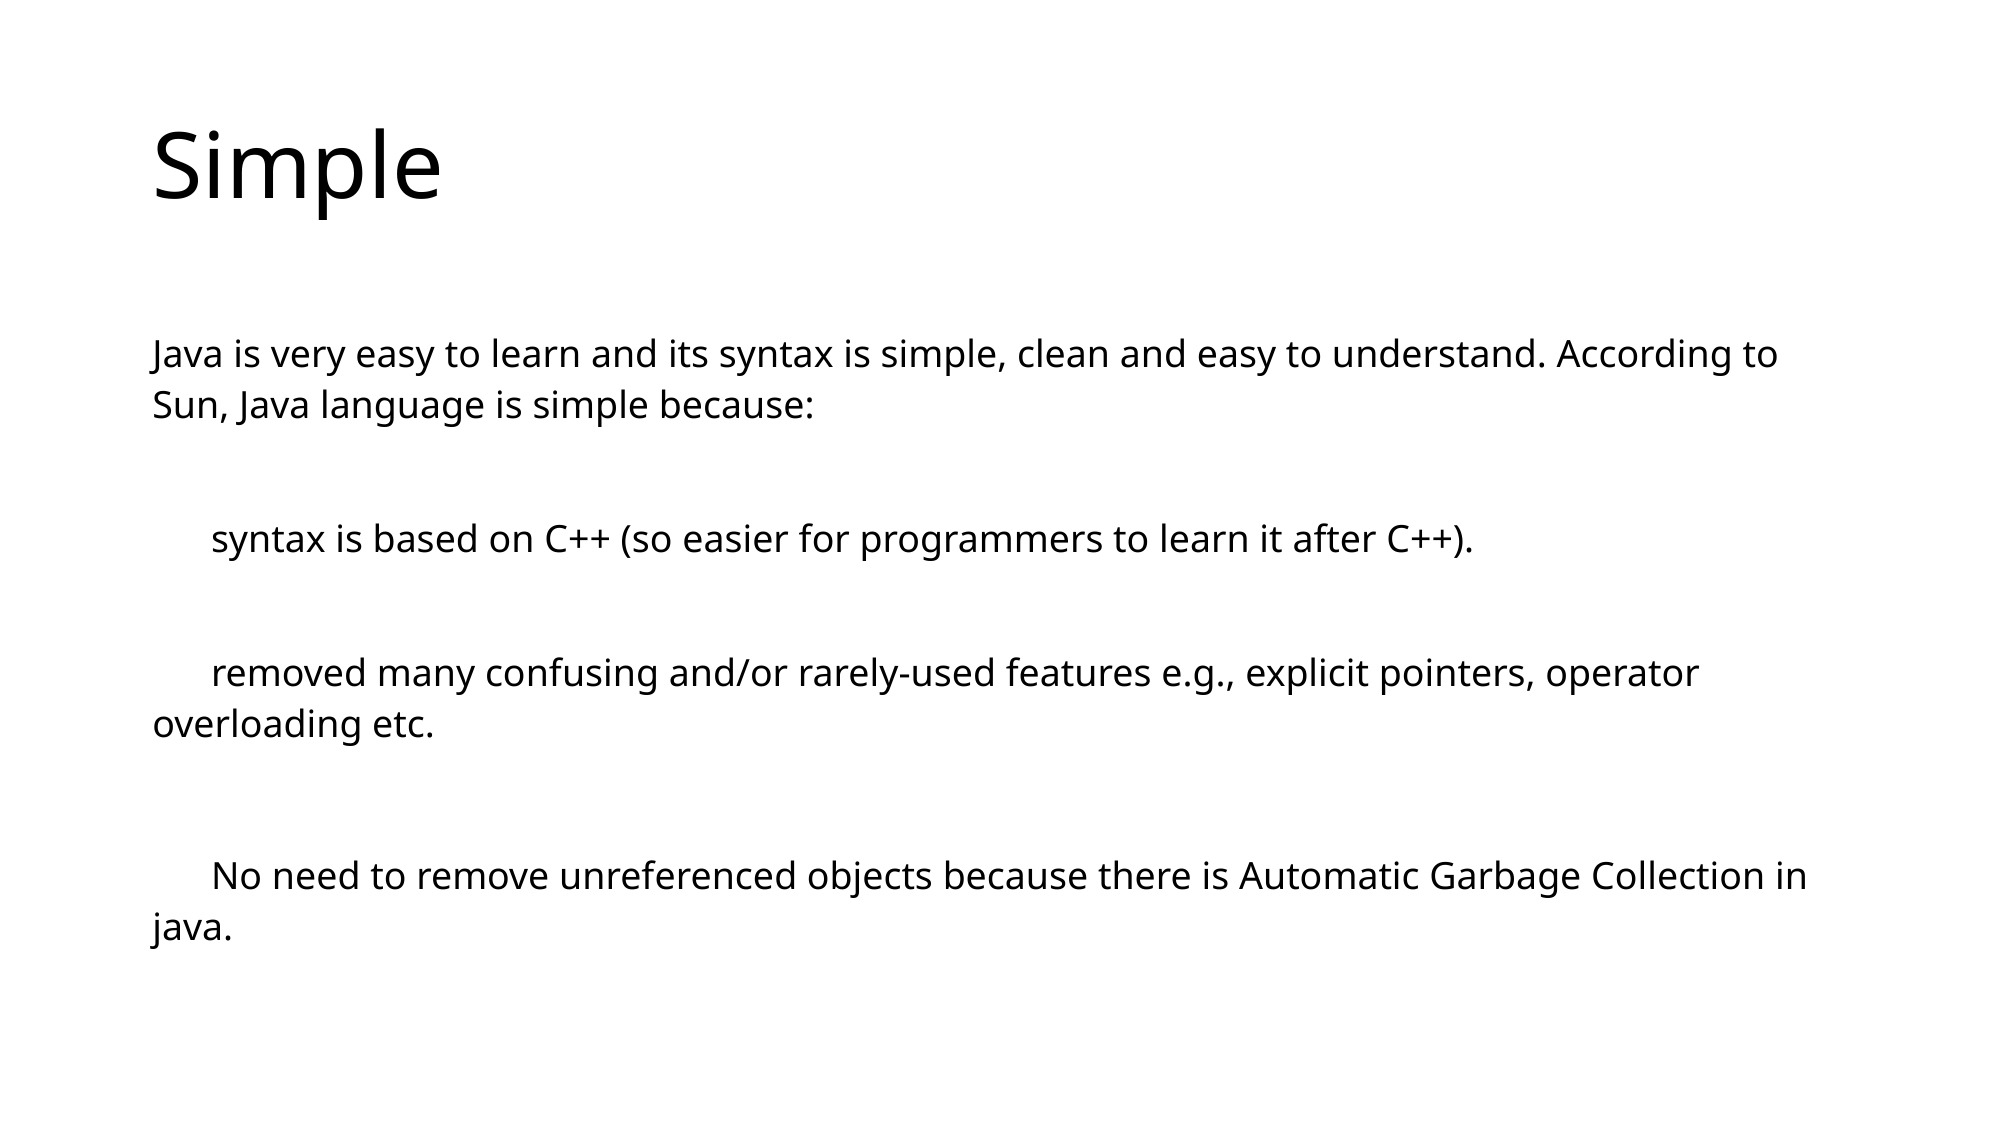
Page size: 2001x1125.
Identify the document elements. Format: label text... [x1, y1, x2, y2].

table_cell No need to remove unreferenced objects because there is Automatic Garbage Collection in java. [137, 799, 1862, 1002]
title Simple [137, 59, 1863, 278]
table_cell removed many confusing and/or rarely-used features e.g., explicit pointers, operator overloading etc. [137, 596, 1862, 799]
table_header Java is very easy to learn and its syntax is simple, clean and easy to understand. According to Sun, Java language is simple because: [137, 277, 1862, 480]
table_cell syntax is based on C++ (so easier for programmers to learn it after C++). [137, 480, 1862, 596]
